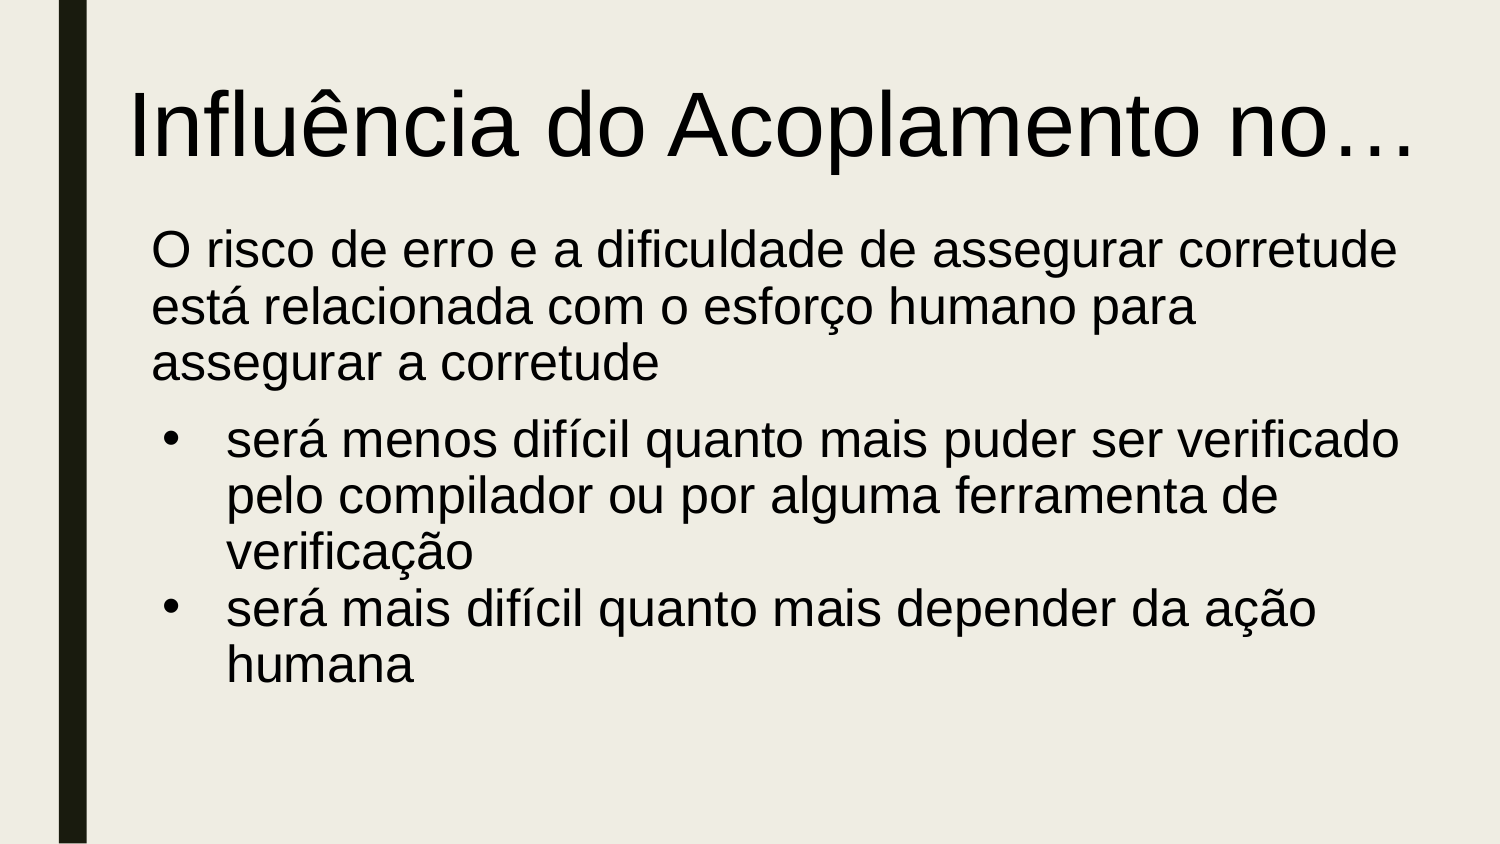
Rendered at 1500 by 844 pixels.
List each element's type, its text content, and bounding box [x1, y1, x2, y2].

title Influência do Acoplamento no… [127, 56, 1478, 198]
subtitle O risco de erro e a dificuldade de assegurar corretude está relacionada com o esforço humano para assegurar a corretude será menos difícil quanto mais puder ser verificado pelo compilador ou por alguma ferramenta de verificação será mais difícil quanto mais depender da ação humana [151, 198, 1425, 803]
